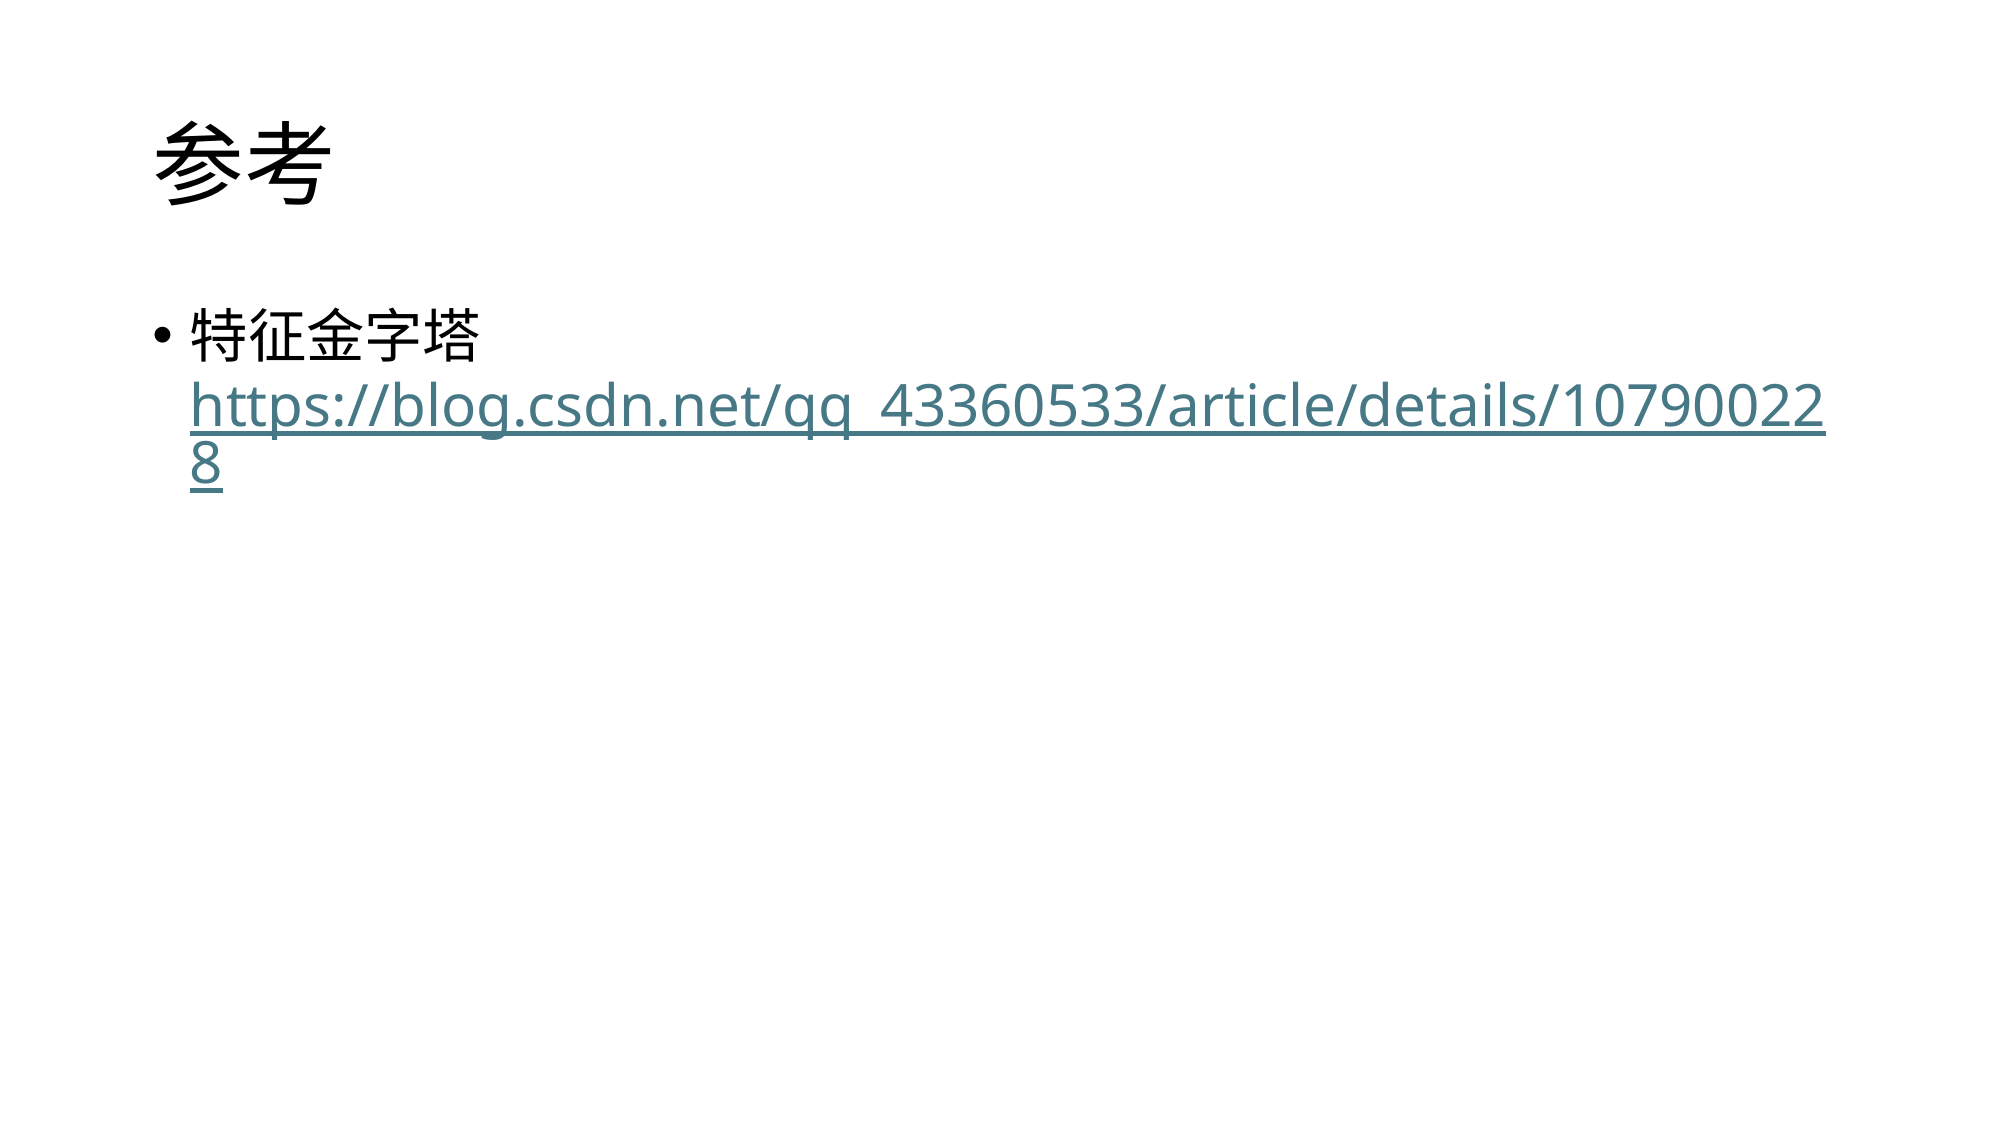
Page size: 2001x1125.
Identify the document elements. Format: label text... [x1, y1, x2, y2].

title 参考 [137, 59, 1863, 278]
list 特征金字塔https://blog.csdn.net/qq_43360533/article/details/107900228 [137, 299, 1863, 1014]
